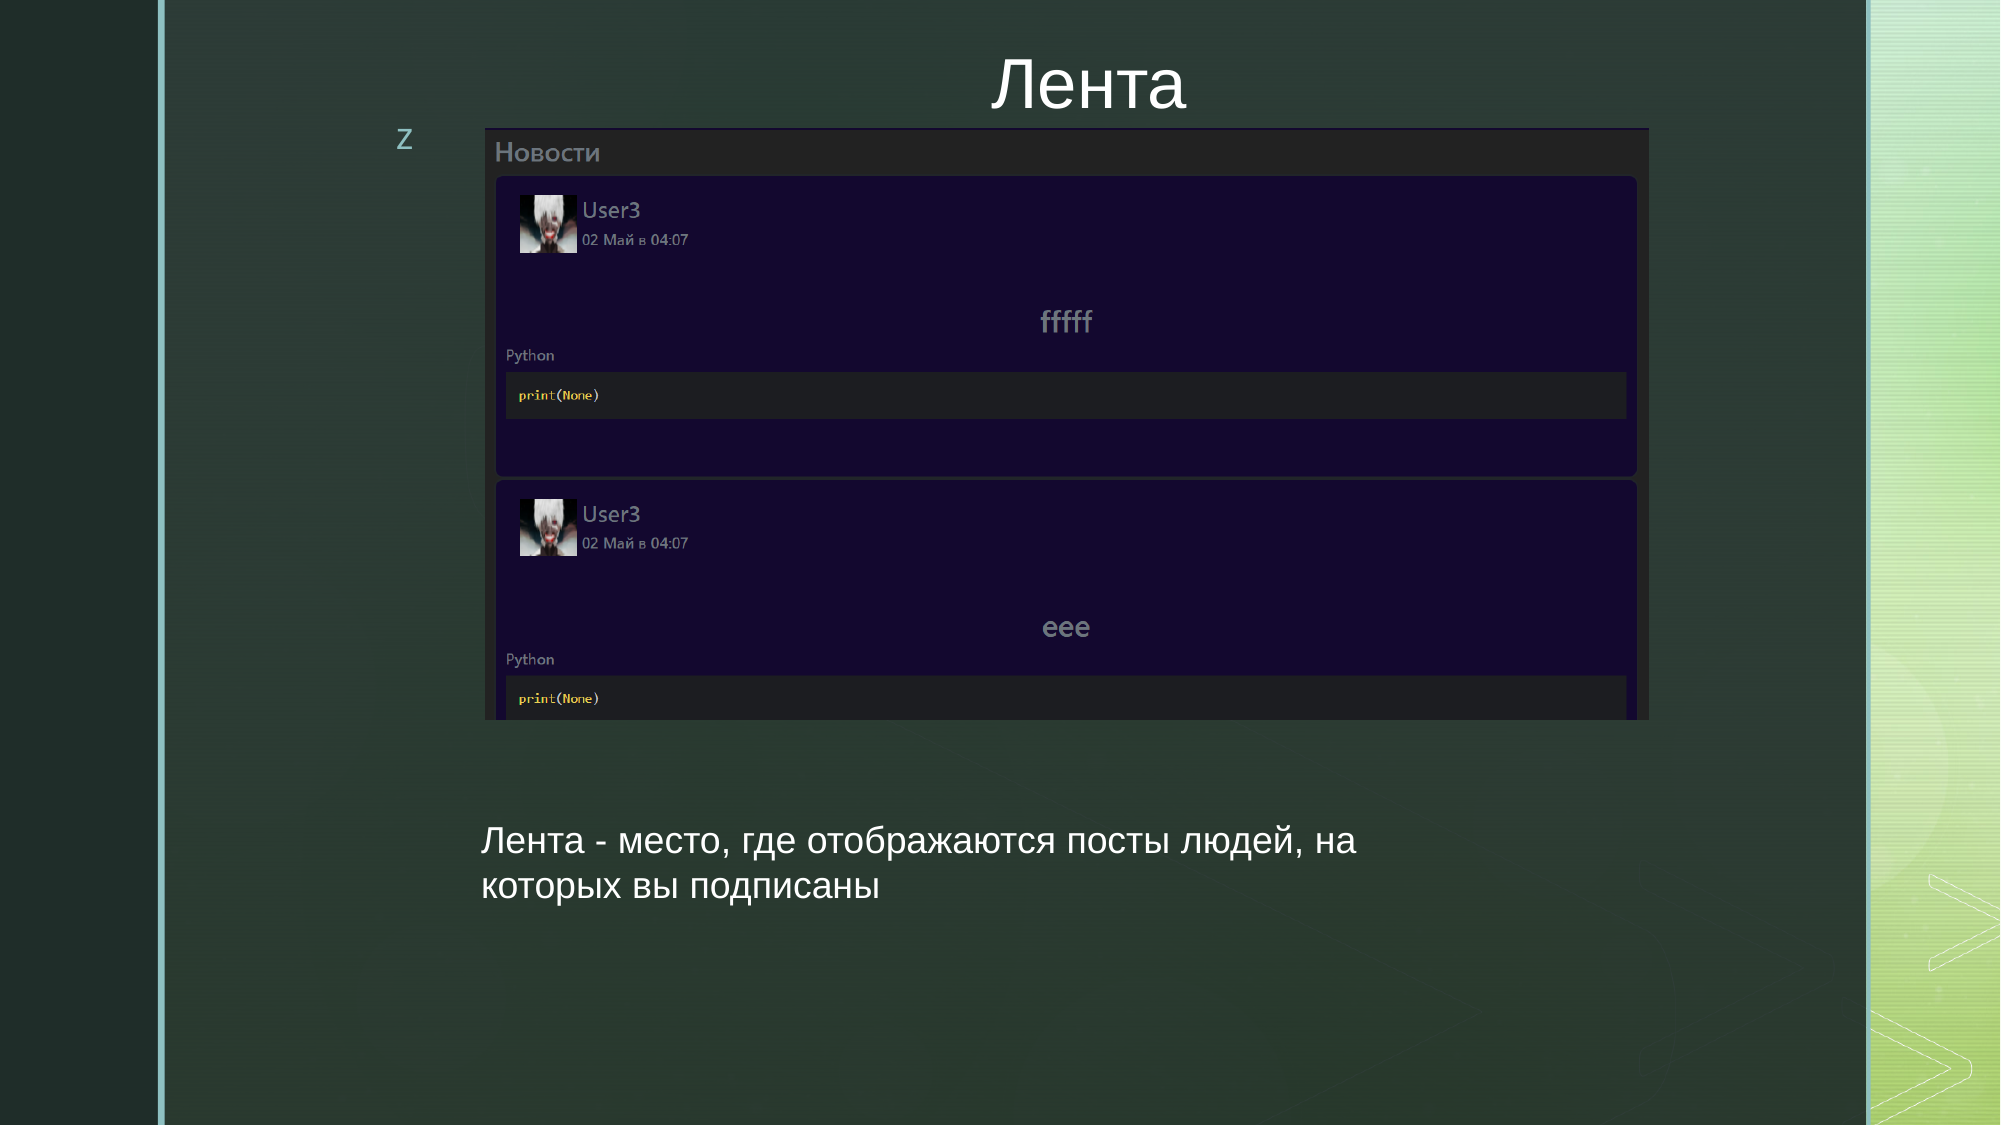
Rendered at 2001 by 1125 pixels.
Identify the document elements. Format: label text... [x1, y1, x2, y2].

picture [1871, 0, 2001, 1125]
text_box Лента - место, где отображаются посты людей, на которых вы подписаны [466, 808, 1408, 914]
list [484, 128, 1649, 721]
title Лента [0, 39, 1202, 217]
